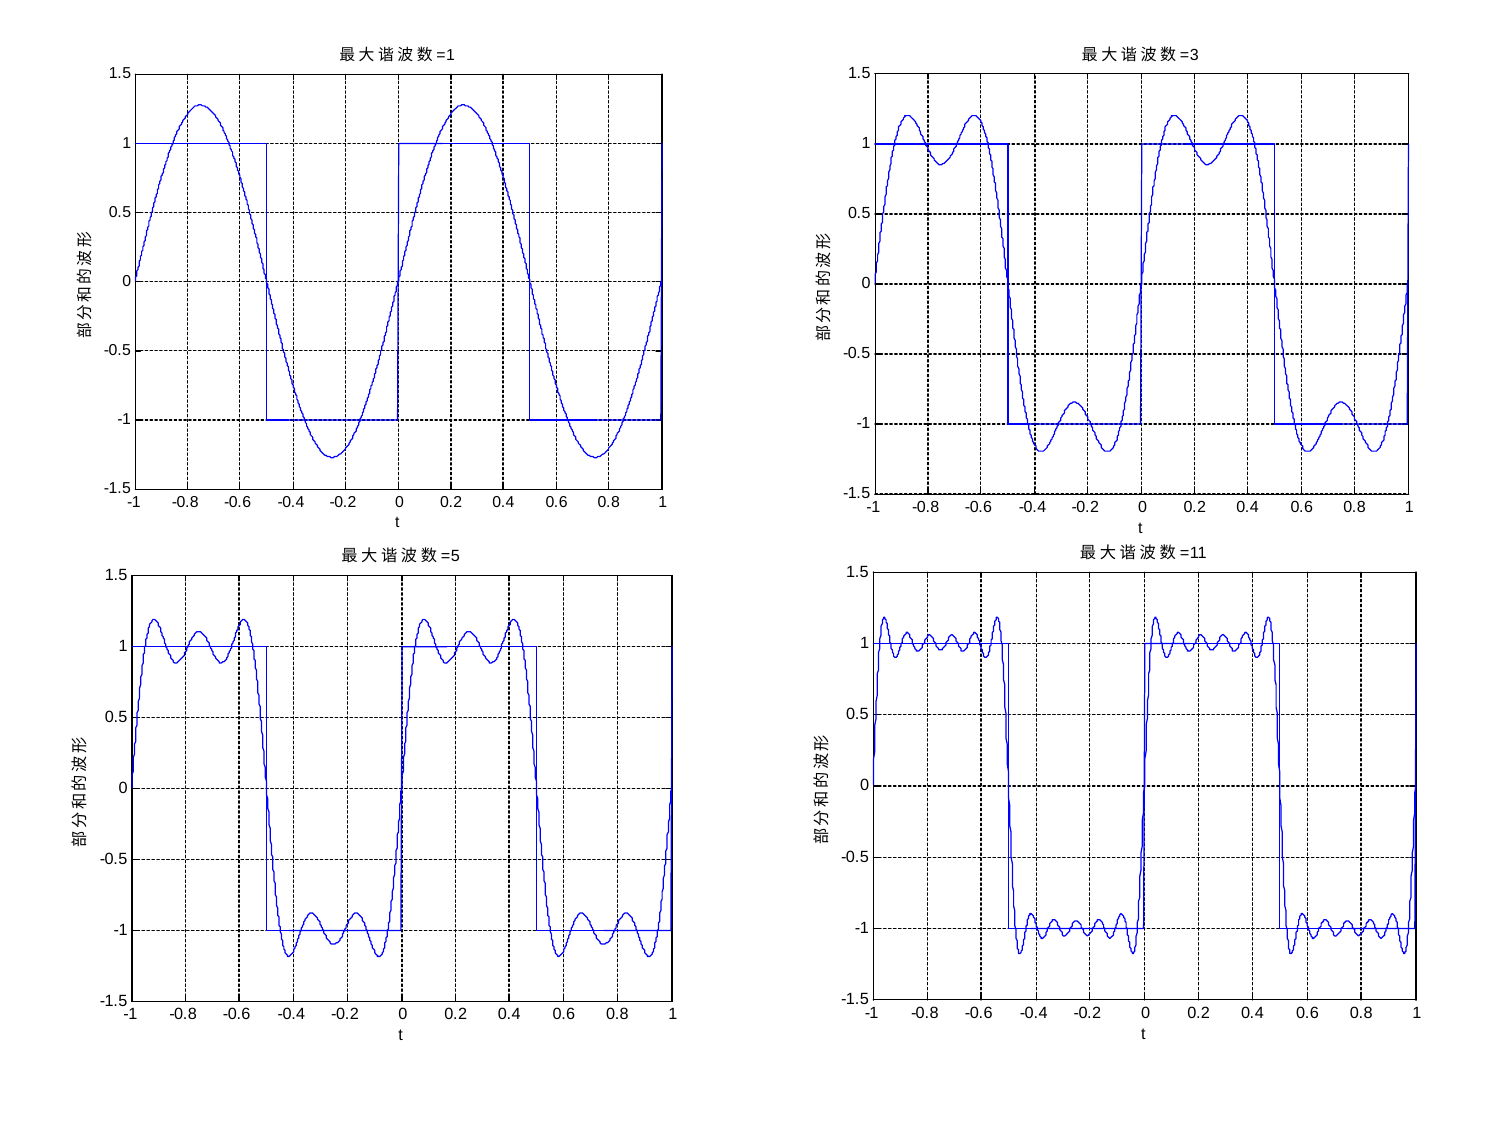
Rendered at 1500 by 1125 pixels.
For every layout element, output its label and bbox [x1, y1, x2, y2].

picture [782, 34, 1483, 1058]
picture [40, 35, 739, 1059]
